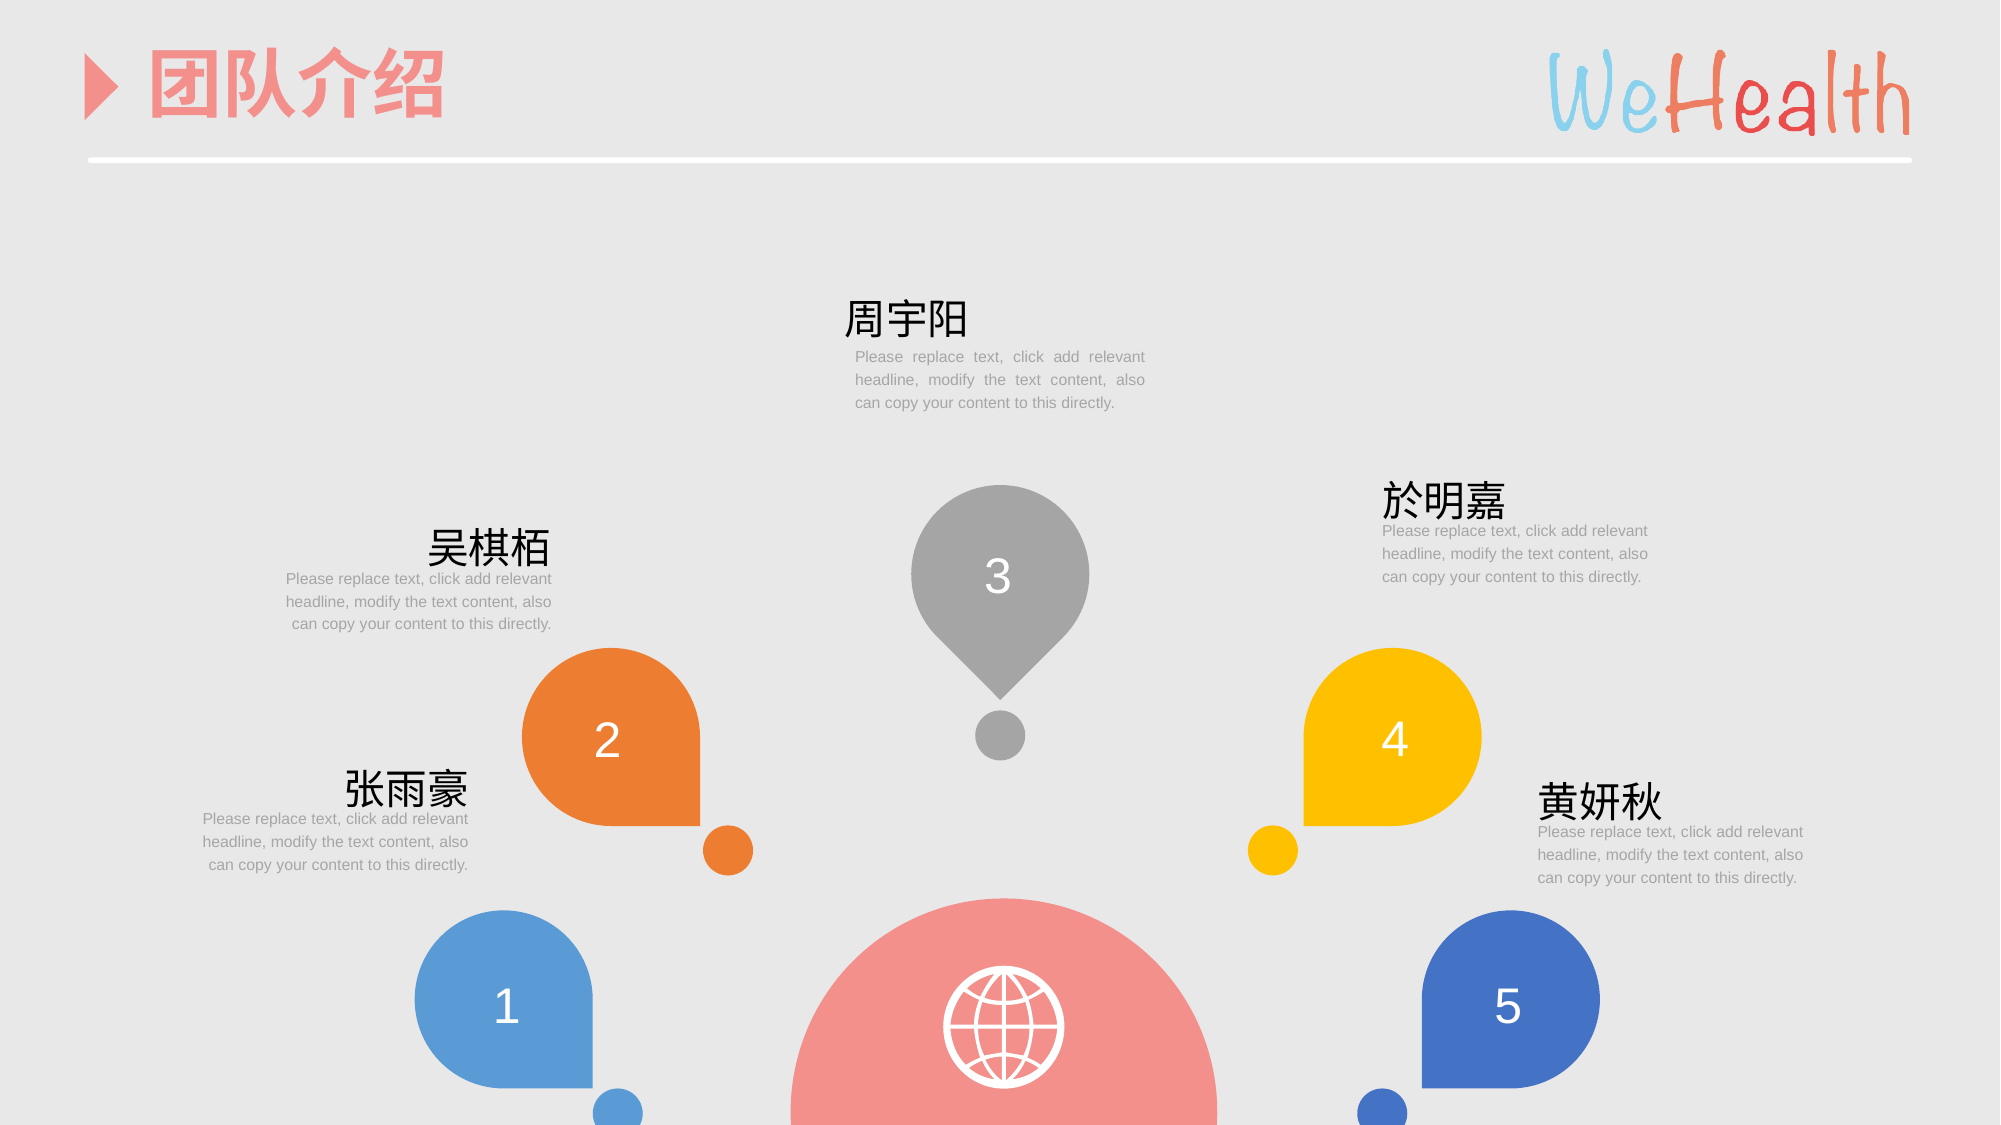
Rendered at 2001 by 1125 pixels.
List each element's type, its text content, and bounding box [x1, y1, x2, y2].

text_box 黄妍秋 [1537, 775, 1663, 826]
text_box 5 [1479, 965, 1577, 1041]
text_box [910, 483, 1091, 702]
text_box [790, 898, 1218, 1125]
text_box 吴棋栢 [427, 522, 553, 573]
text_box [84, 29, 463, 136]
text_box [520, 646, 702, 828]
text_box [1356, 1087, 1409, 1125]
text_box [591, 1087, 644, 1125]
text_box Please replace text, click add relevant headline, modify the text content, also can copy your content to this directly. [1382, 517, 1672, 586]
text_box [1302, 646, 1475, 828]
text_box [413, 909, 594, 1090]
text_box Please replace text, click add relevant headline, modify the text content, also can copy your content to this directly. [854, 343, 1146, 412]
picture [1545, 42, 1917, 171]
text_box [702, 824, 755, 877]
text_box 2 [578, 700, 643, 775]
text_box [974, 709, 1027, 762]
text_box 1 [478, 965, 569, 1041]
text_box [1420, 909, 1601, 1090]
text_box Please replace text, click add relevant headline, modify the text content, also can copy your content to this directly. [1537, 818, 1816, 887]
text_box 周宇阳 [844, 292, 970, 343]
text_box [1246, 824, 1299, 877]
text_box 於明嘉 [1382, 474, 1508, 525]
text_box 张雨豪 [343, 762, 469, 813]
text_box Please replace text, click add relevant headline, modify the text content, also can copy your content to this directly. [193, 805, 469, 874]
text_box Please replace text, click add relevant headline, modify the text content, also can copy your content to this directly. [273, 564, 553, 634]
text_box 3 [969, 536, 1065, 611]
text_box 4 [1366, 699, 1520, 774]
